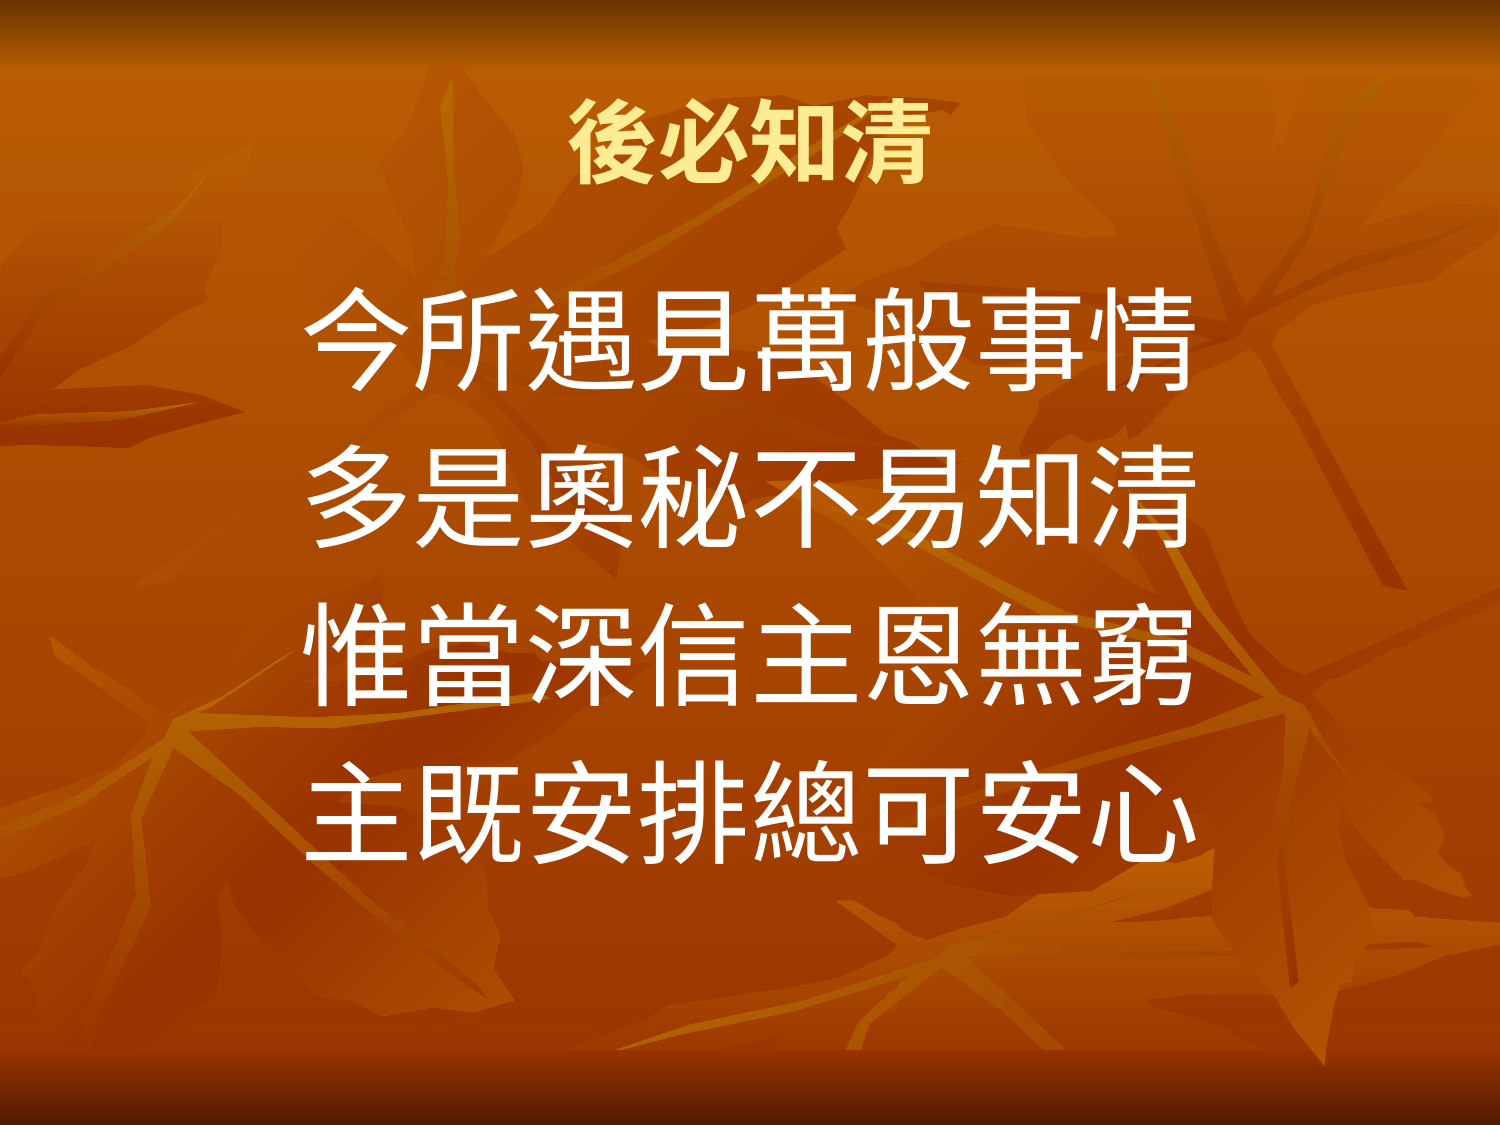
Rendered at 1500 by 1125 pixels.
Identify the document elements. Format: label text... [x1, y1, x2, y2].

title 後必知清 [74, 45, 1426, 234]
list 今所遇見萬般事情 多是奧秘不易知清 惟當深信主恩無窮 主既安排總可安心 [74, 262, 1426, 1006]
